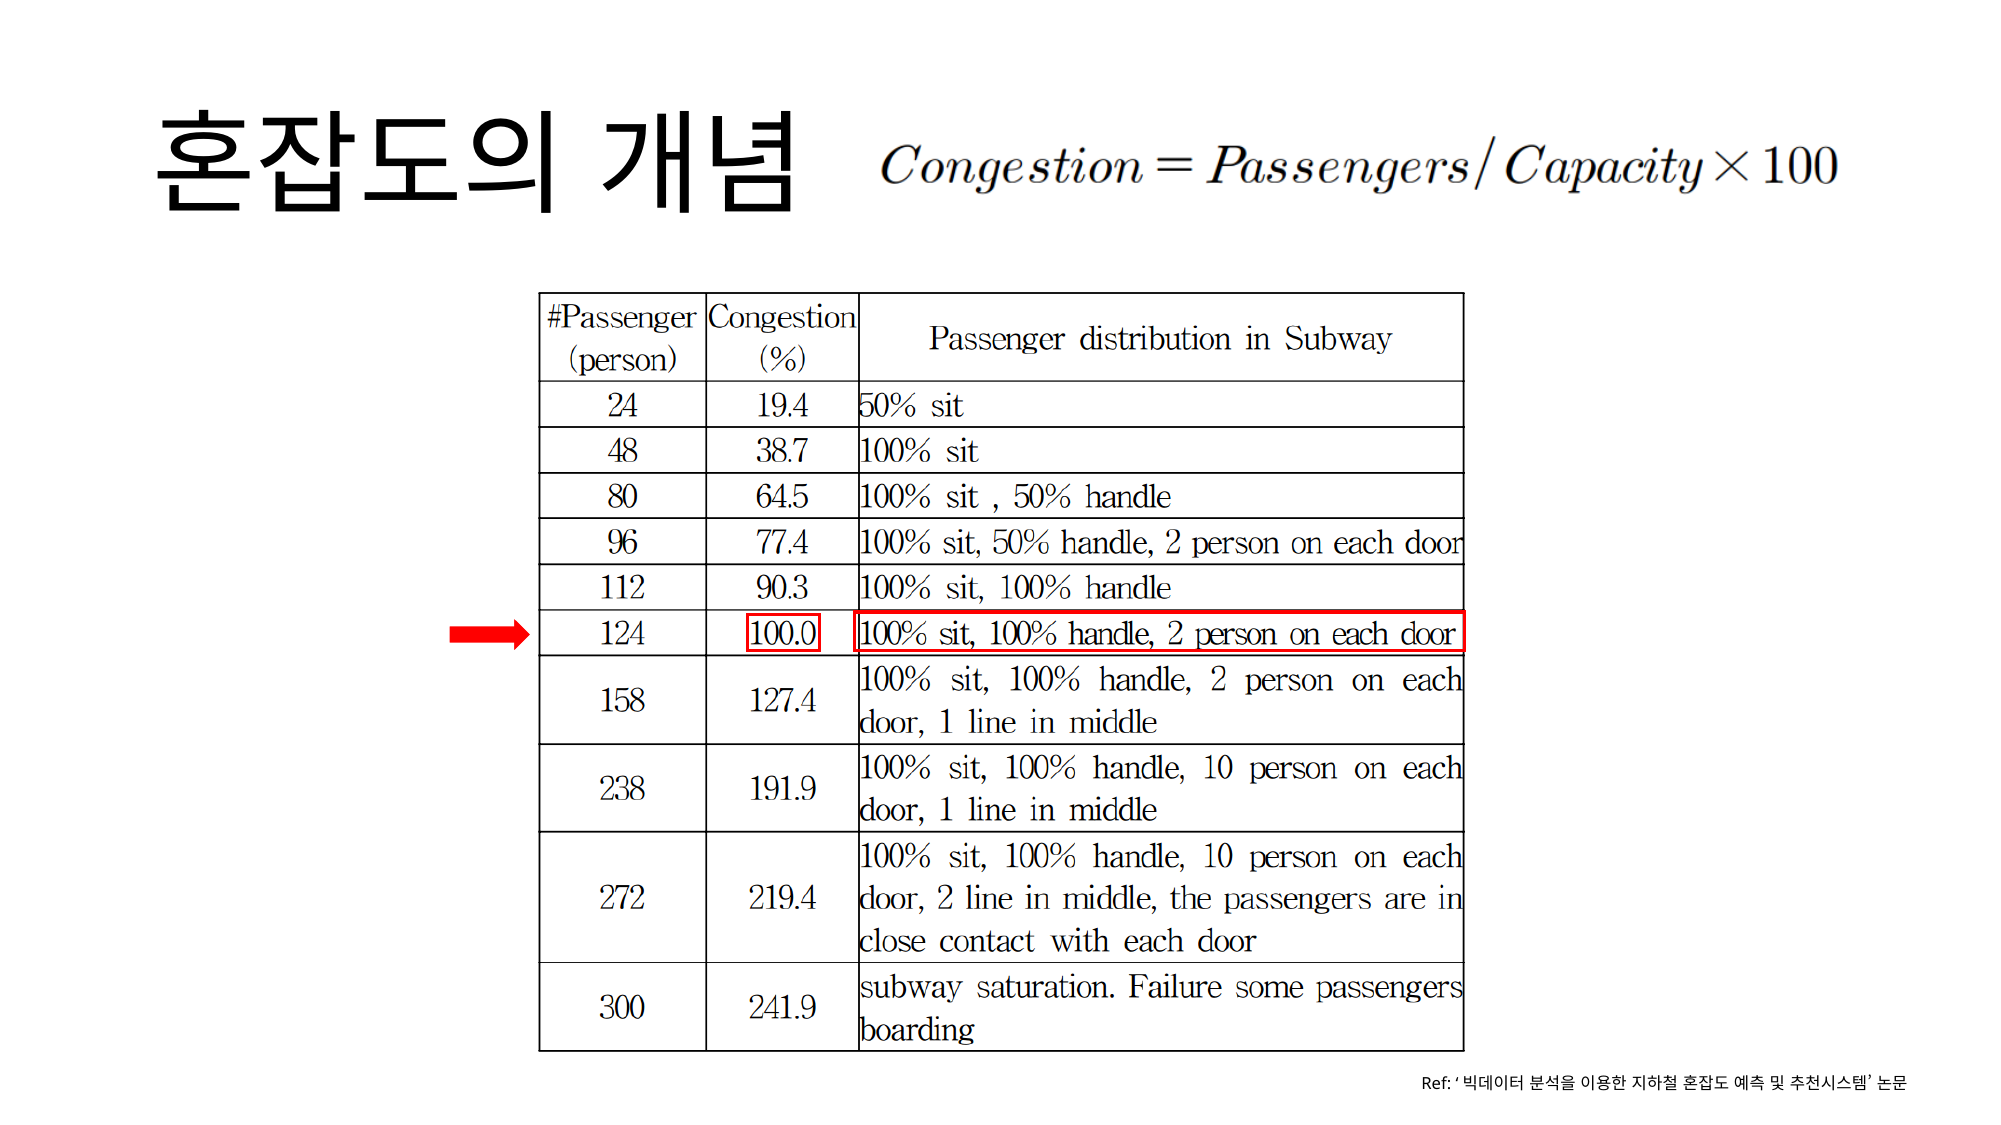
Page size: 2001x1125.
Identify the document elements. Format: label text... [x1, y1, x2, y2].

picture [847, 97, 1863, 240]
text_box [447, 613, 531, 656]
text_box Ref: ‘빅데이터 분석을 이용한 지하철 혼잡도 예측 및 추천시스템’ 논문 [1406, 1065, 1924, 1100]
title 혼잡도의 개념 [137, 59, 1863, 278]
picture [531, 286, 1469, 1057]
